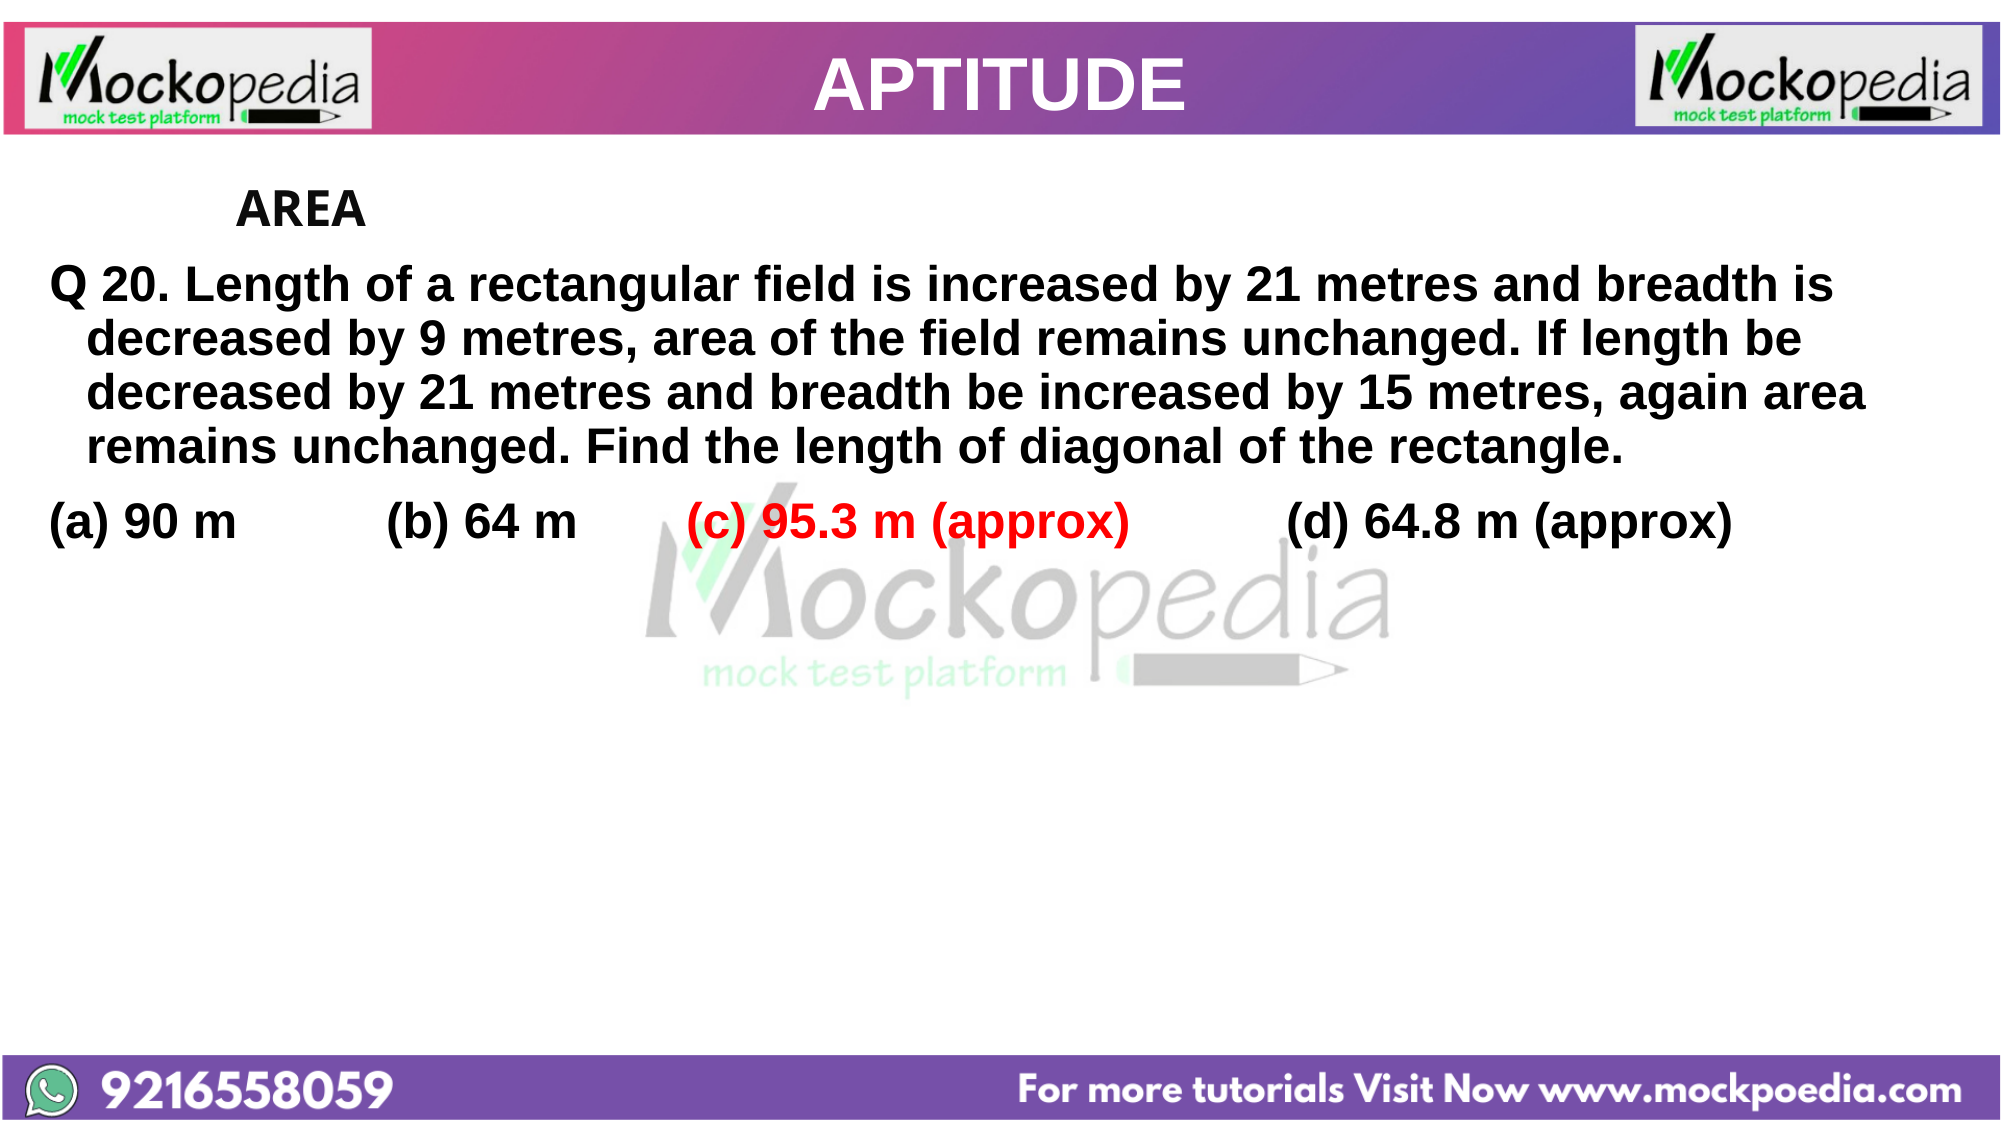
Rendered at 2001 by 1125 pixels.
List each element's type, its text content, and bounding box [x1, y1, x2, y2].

title APTITUDE [41, 31, 1959, 142]
picture [0, 0, 2001, 1125]
list AREA Q 20. Length of a rectangular field is increased by 21 metres and breadth is decreased by 9 metres, area of the field remains unchanged. If length be decreased by 21 metres and breadth be increased by 15 metres, again area remains unchanged. Find the length of diagonal of the rectangle. (a) 90 m (b) 64 m (c) 95.3 m (approx) (d) 64.8 m (approx) [33, 175, 1959, 1053]
